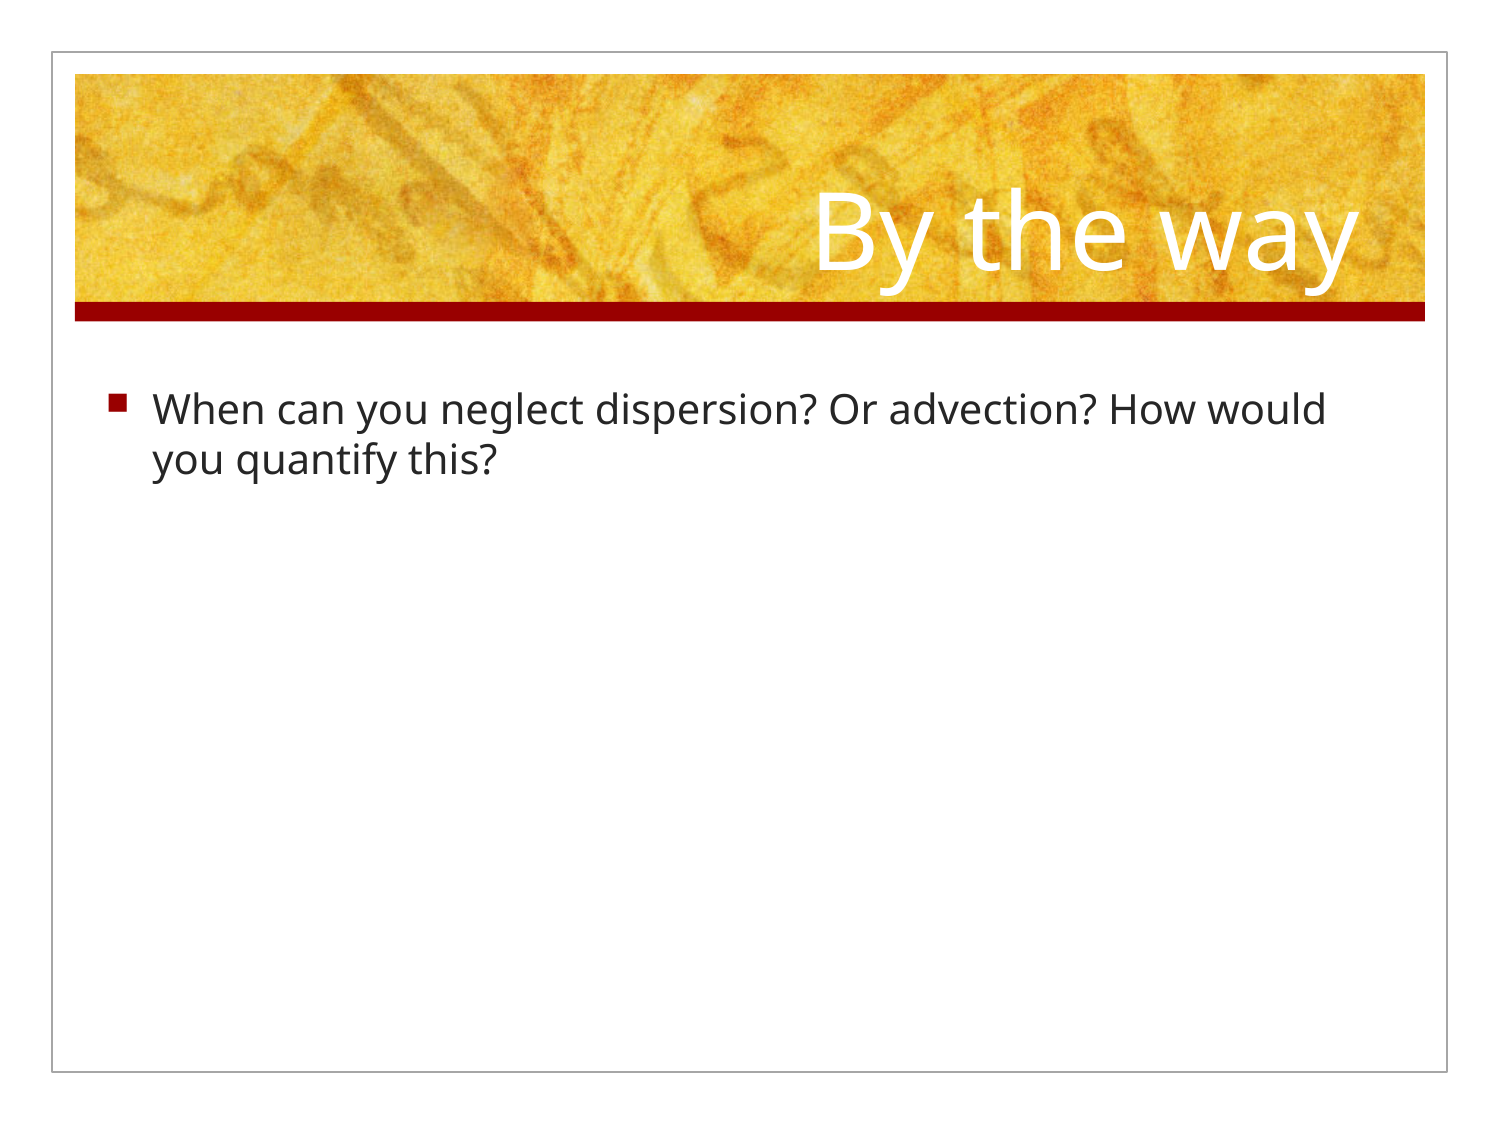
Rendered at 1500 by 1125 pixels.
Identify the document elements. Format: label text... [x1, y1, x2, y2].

title By the way [90, 74, 1375, 292]
picture [75, 74, 1425, 301]
list When can you neglect dispersion? Or advection? How would you quantify this? [90, 375, 1392, 1005]
